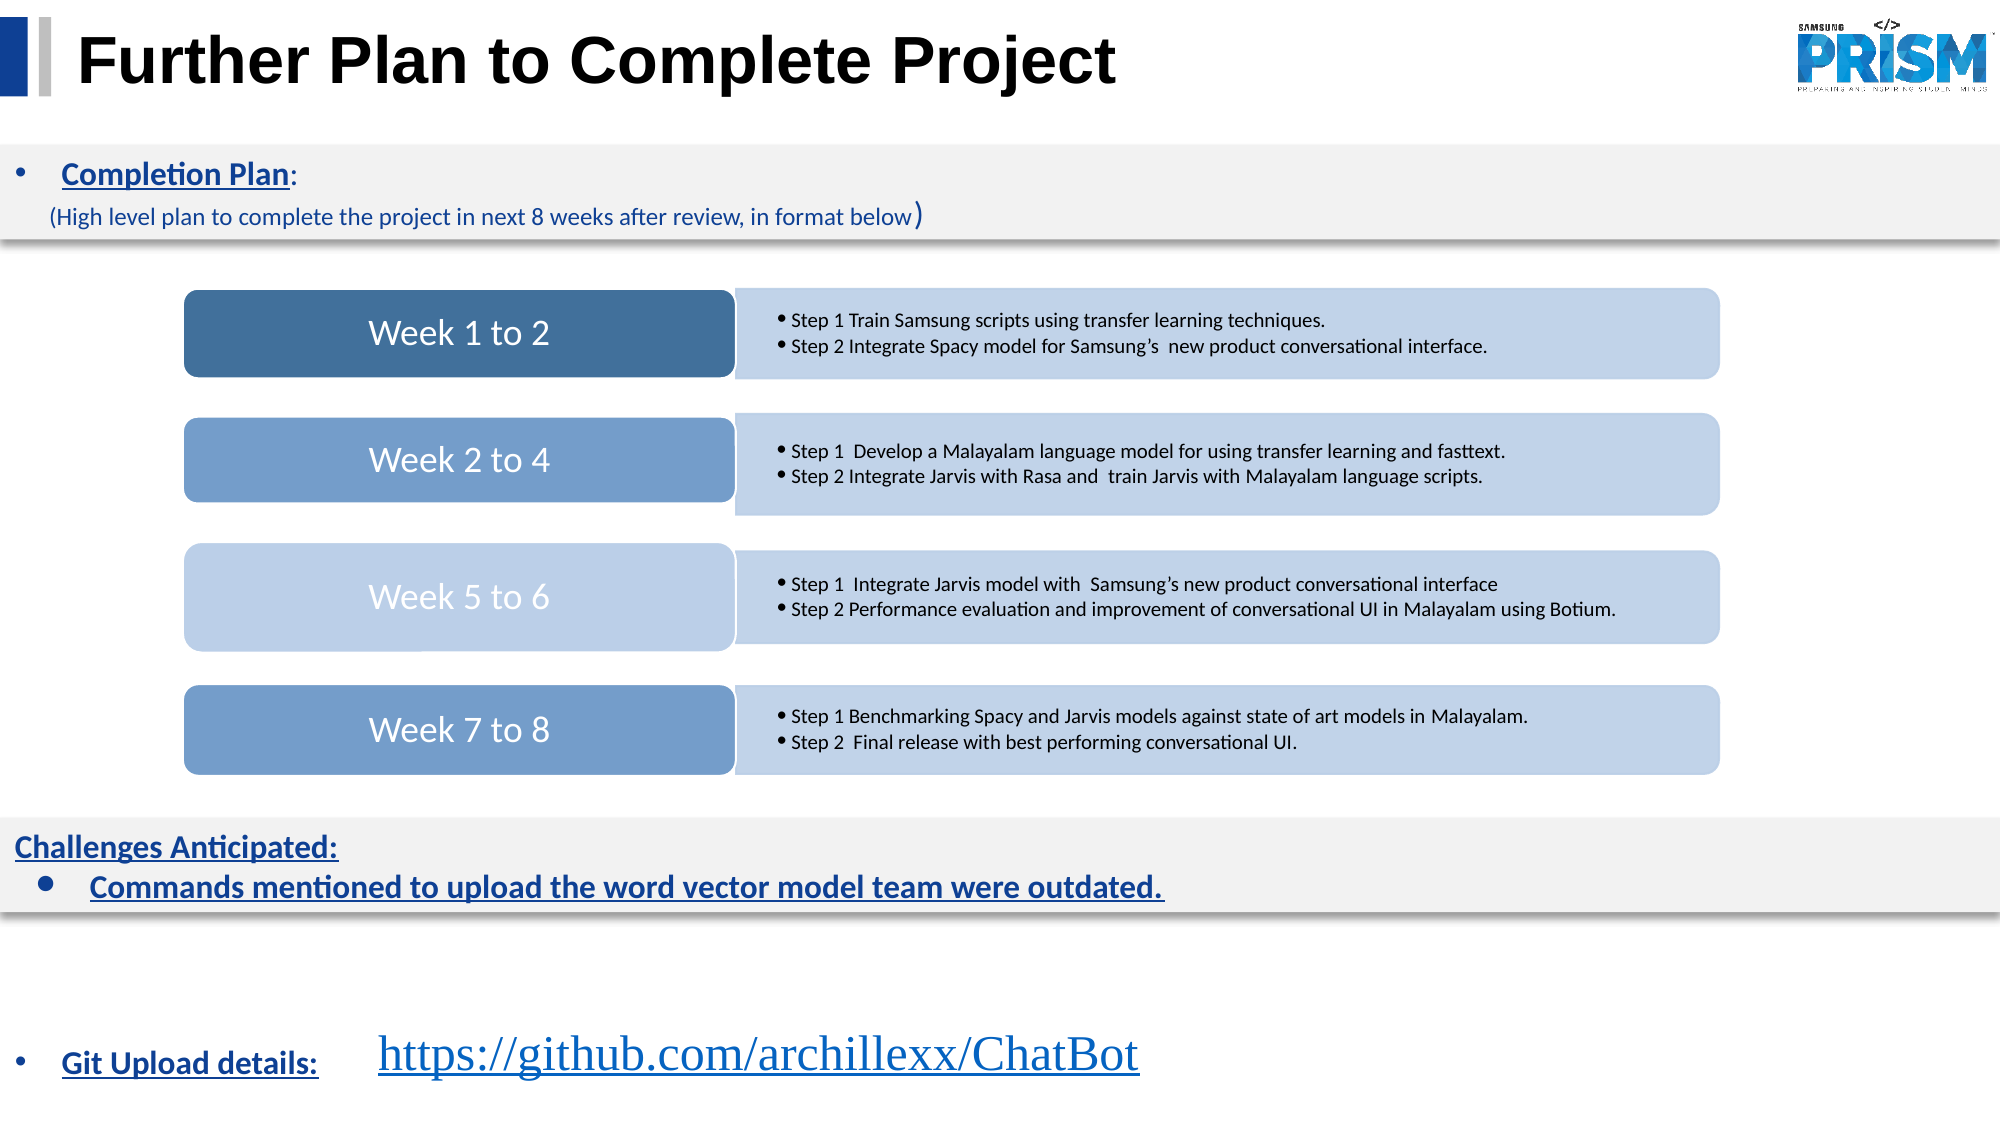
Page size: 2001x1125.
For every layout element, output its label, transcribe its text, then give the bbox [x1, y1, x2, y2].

text_box Challenges Anticipated: Commands mentioned to upload the word vector model team were outdated. [0, 817, 2000, 913]
text_box https://github.com/archillexx/ChatBot [363, 1012, 1163, 1088]
picture [1794, 16, 2000, 96]
text_box [38, 17, 52, 97]
text_box [0, 17, 28, 97]
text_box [182, 288, 1720, 776]
text_box Completion Plan: (High level plan to complete the project in next 8 weeks after review, in format below) [0, 144, 2000, 240]
text_box Further Plan to Complete Project [62, 9, 1605, 104]
text_box Git Upload details: [0, 1034, 1000, 1125]
